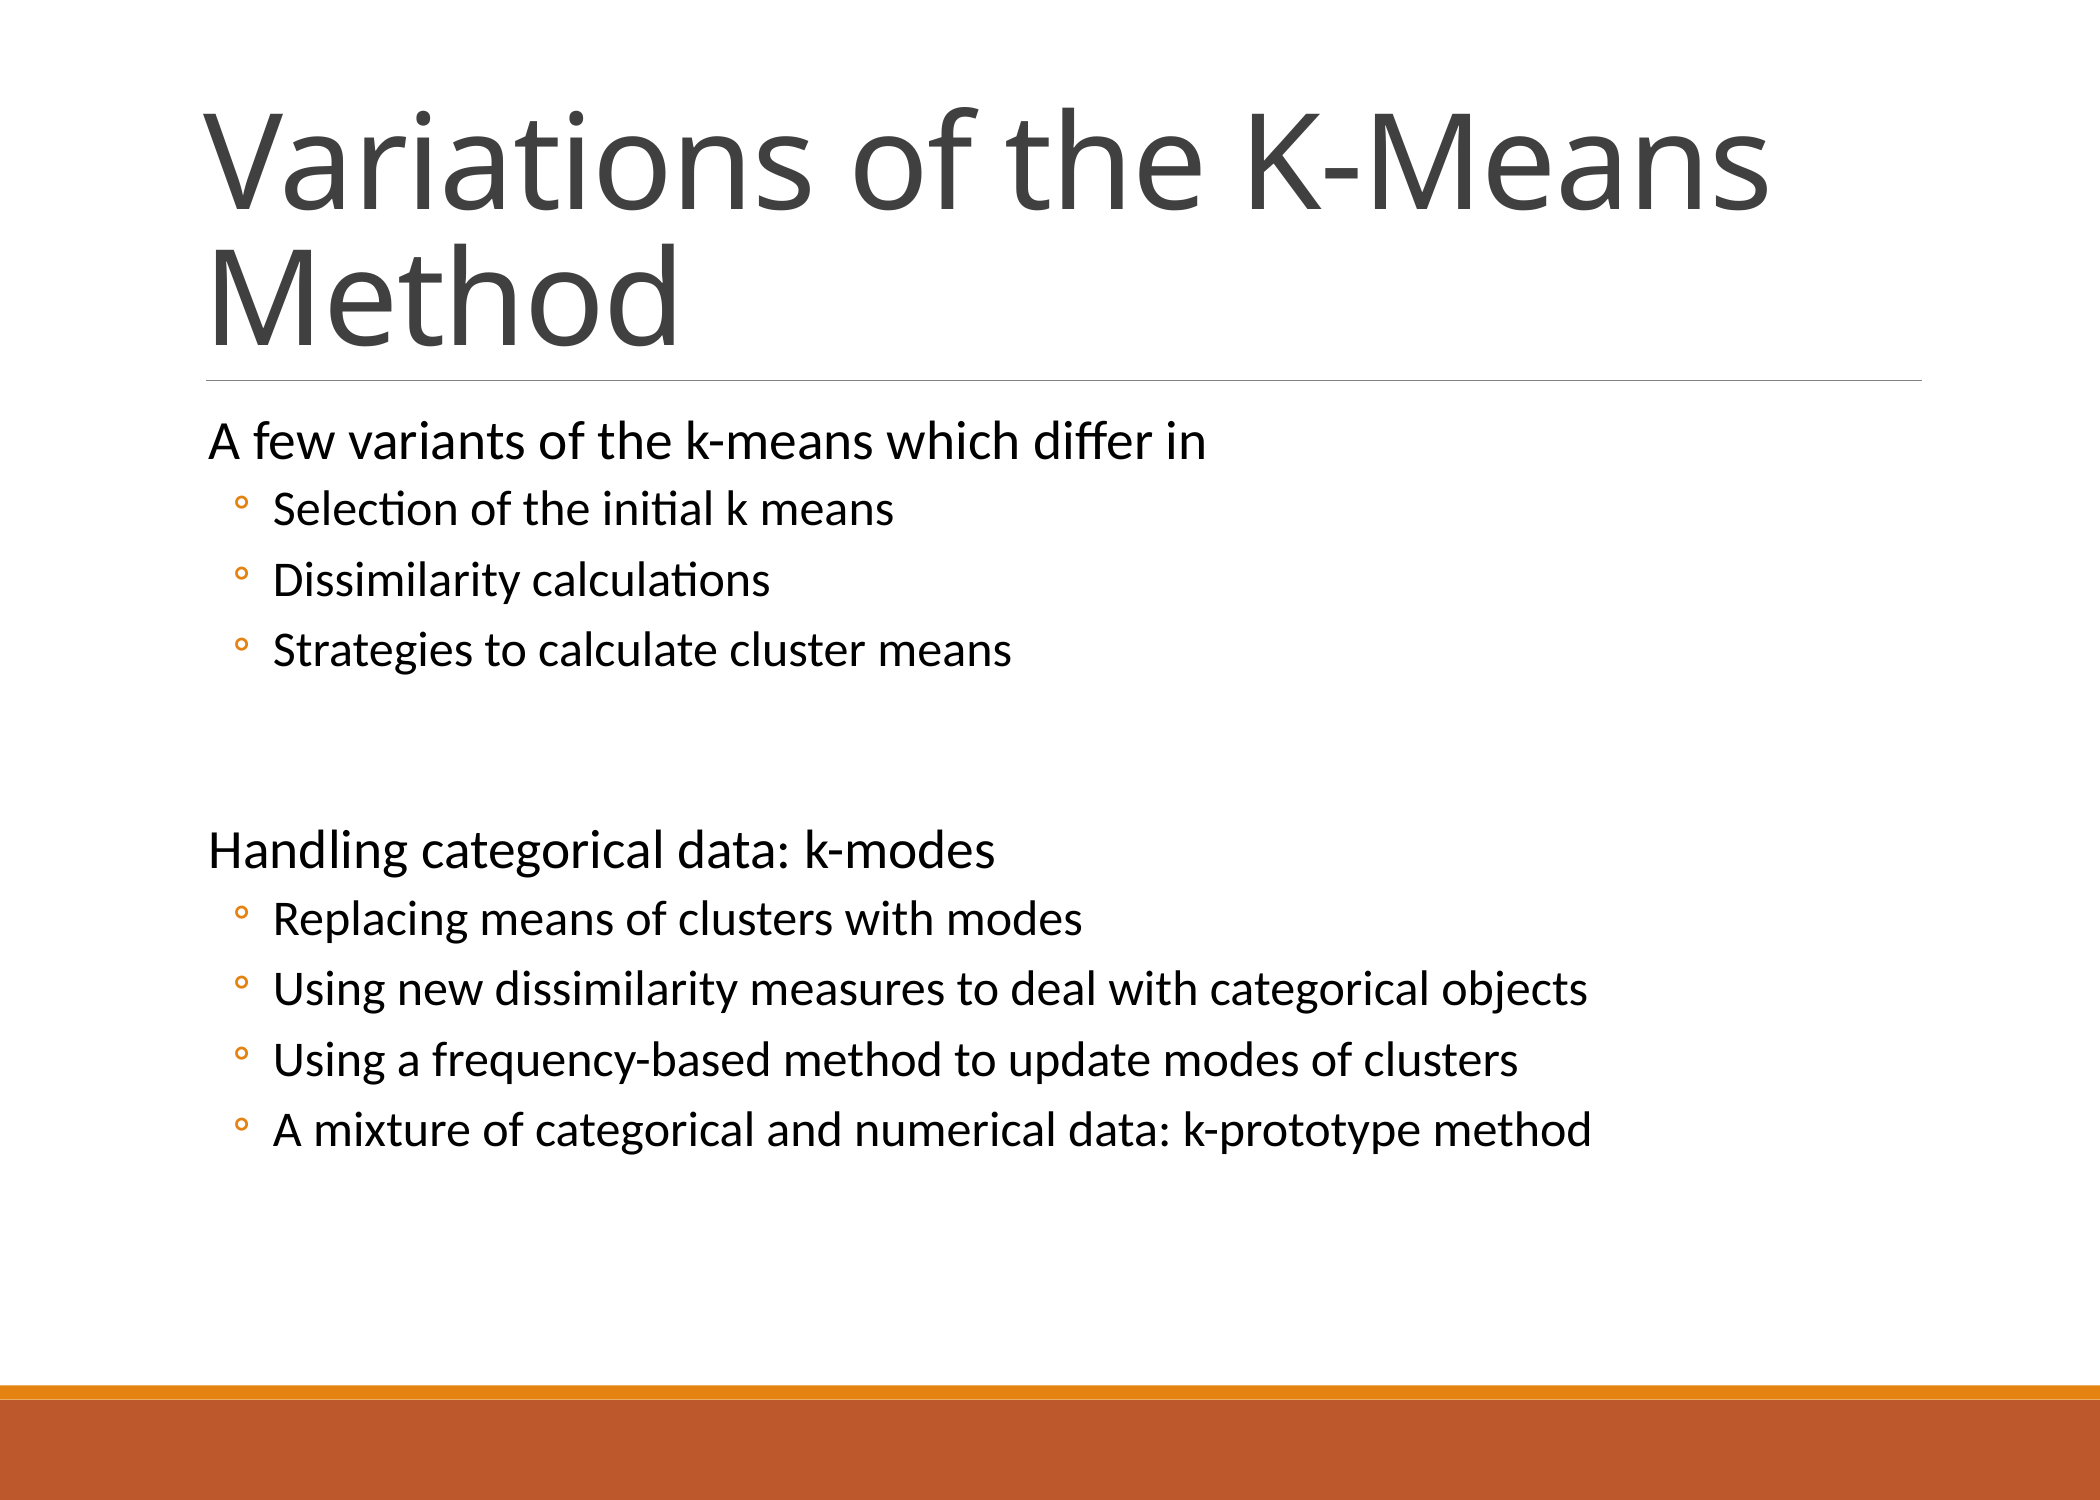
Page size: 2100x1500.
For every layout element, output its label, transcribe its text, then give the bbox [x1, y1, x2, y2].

title Variations of the K-Means Method [188, 62, 1922, 380]
list A few variants of the k-means which differ in Selection of the initial k means Dissimilarity calculations Strategies to calculate cluster means Handling categorical data: k-modes Replacing means of clusters with modes Using new dissimilarity measures to deal with categorical objects Using a frequency-based method to update modes of clusters A mixture of categorical and numerical data: k-prototype method [188, 403, 1922, 1284]
